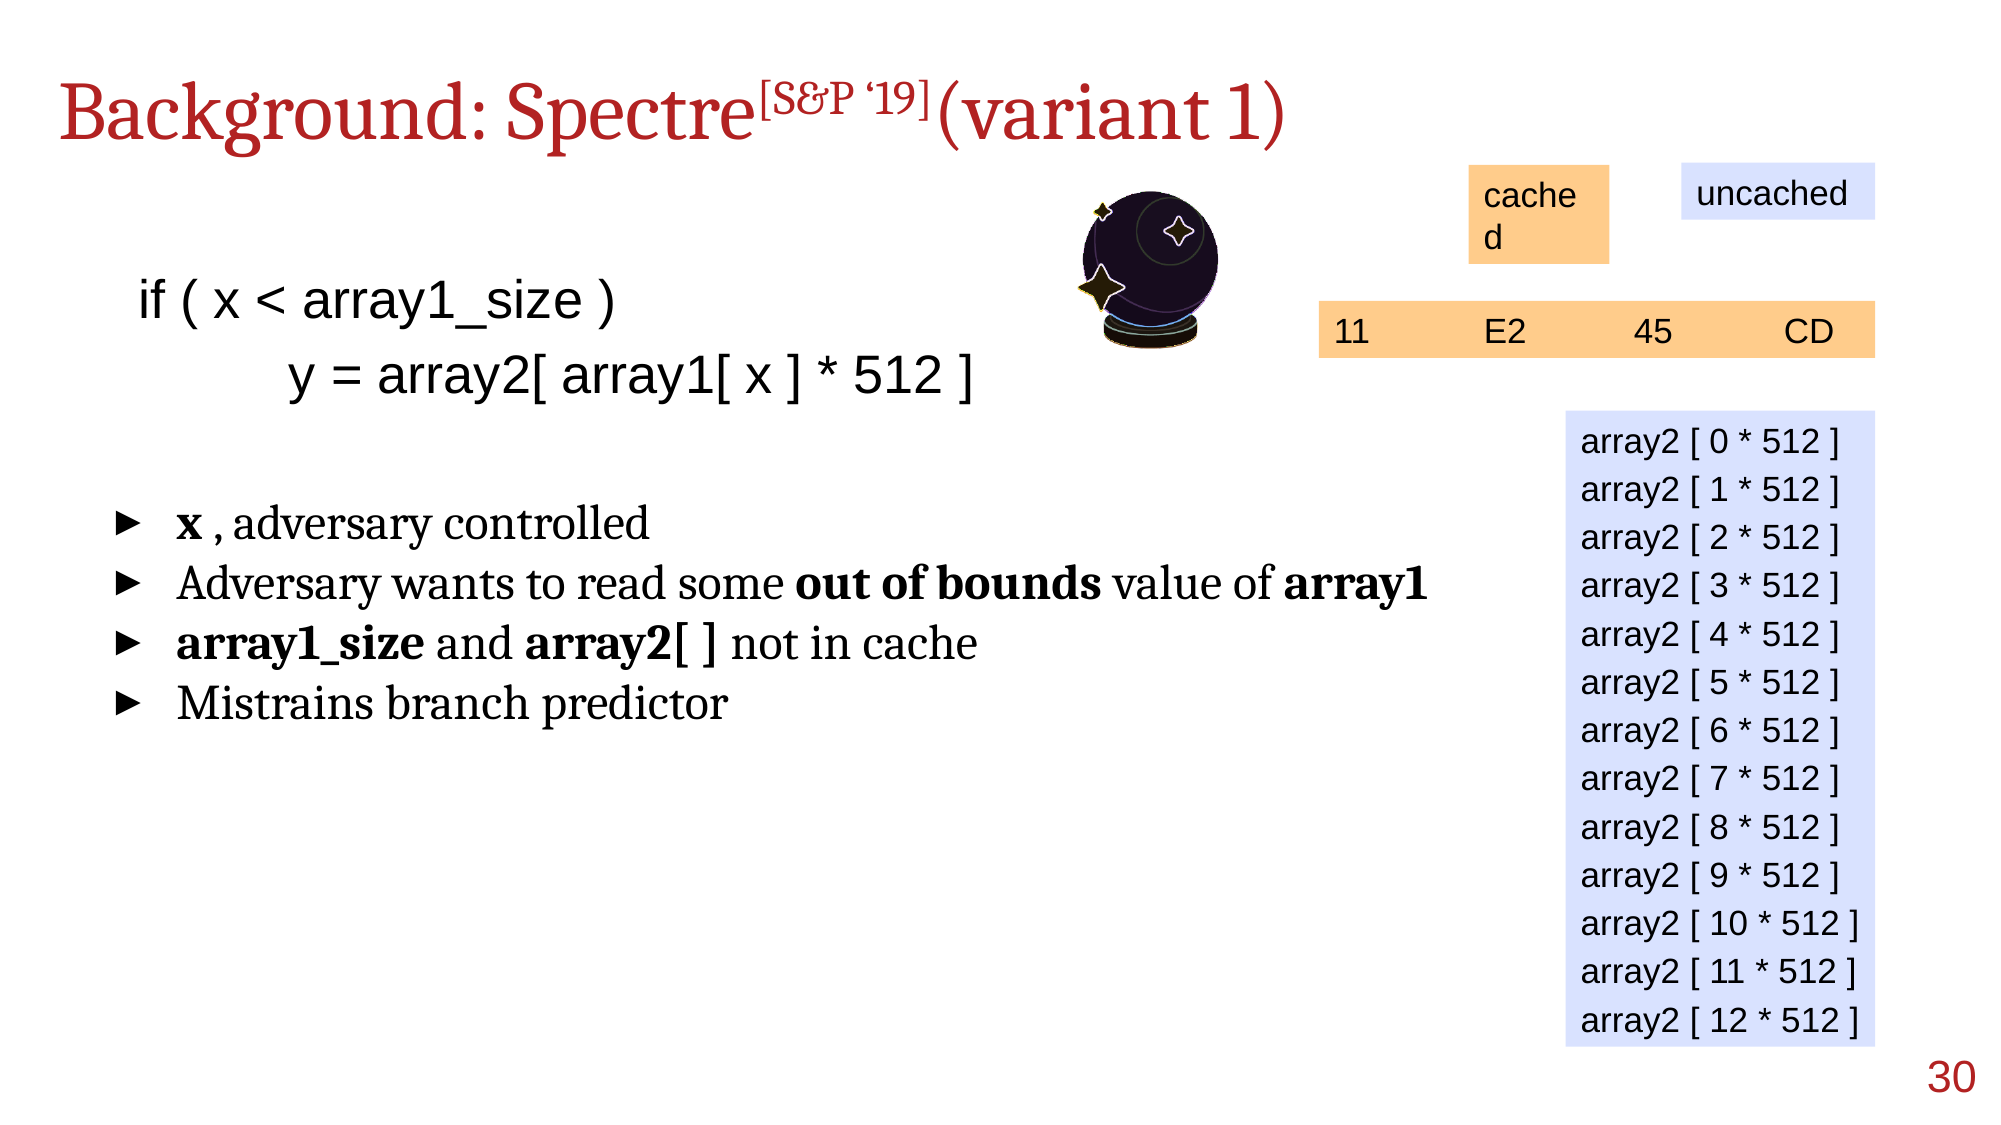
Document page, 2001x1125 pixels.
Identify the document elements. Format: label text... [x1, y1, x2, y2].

picture [1073, 190, 1232, 350]
title Background: Spectre[S&P ‘19](variant 1) [43, 41, 1721, 167]
text_box uncached [1681, 162, 1876, 220]
text_box if ( x < array1_size ) y = array2[ array1[ x ] * 512 ] [116, 238, 1056, 421]
text_box x , adversary controlled Adversary wants to read some out of bounds value of array1 array1_size and array2[ ] not in cache Mistrains branch predictor [83, 471, 1531, 748]
slide_number ‹#› [1850, 1031, 1992, 1118]
text_box 11 E2 45 CD [1318, 300, 1876, 358]
text_box array2 [ 0 * 512 ] array2 [ 1 * 512 ] array2 [ 2 * 512 ] array2 [ 3 * 512 ] array2 [ 4 * 512 ] array2 [ 5 * 512 ] array2 [ 6 * 512 ] array2 [ 7 * 512 ] array2 [ 8 * 512 ] array2 [ 9 * 512 ] array2 [ 10 * 512 ] array2 [ 11 * 512 ] array2 [ 12 * 512 ] [1565, 410, 1876, 1047]
text_box cached [1468, 164, 1610, 264]
